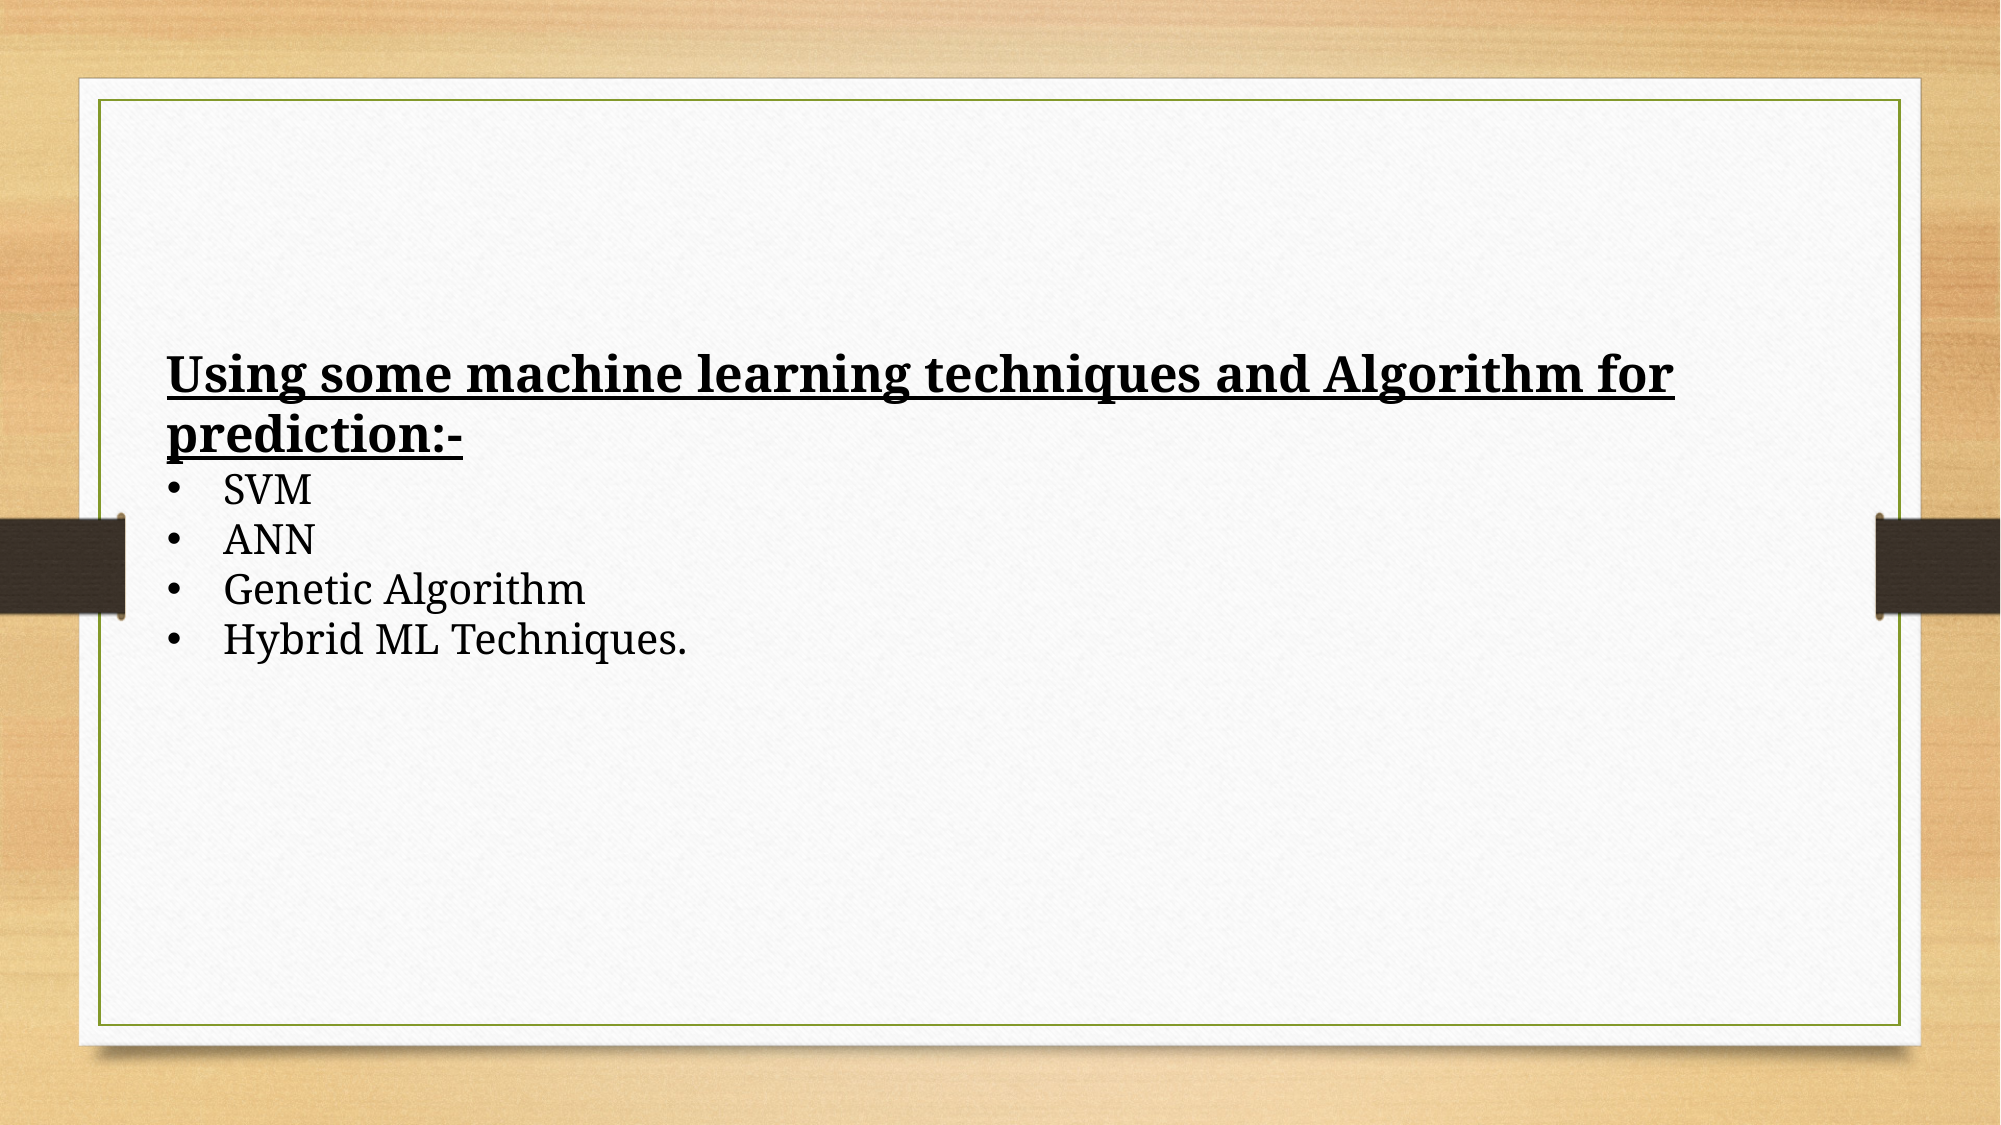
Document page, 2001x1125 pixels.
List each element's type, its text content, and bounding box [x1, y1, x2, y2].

picture [0, 0, 2001, 1125]
text_box Using some machine learning techniques and Algorithm for prediction:- SVM ANN Genetic Algorithm Hybrid ML Techniques. [152, 335, 1922, 671]
